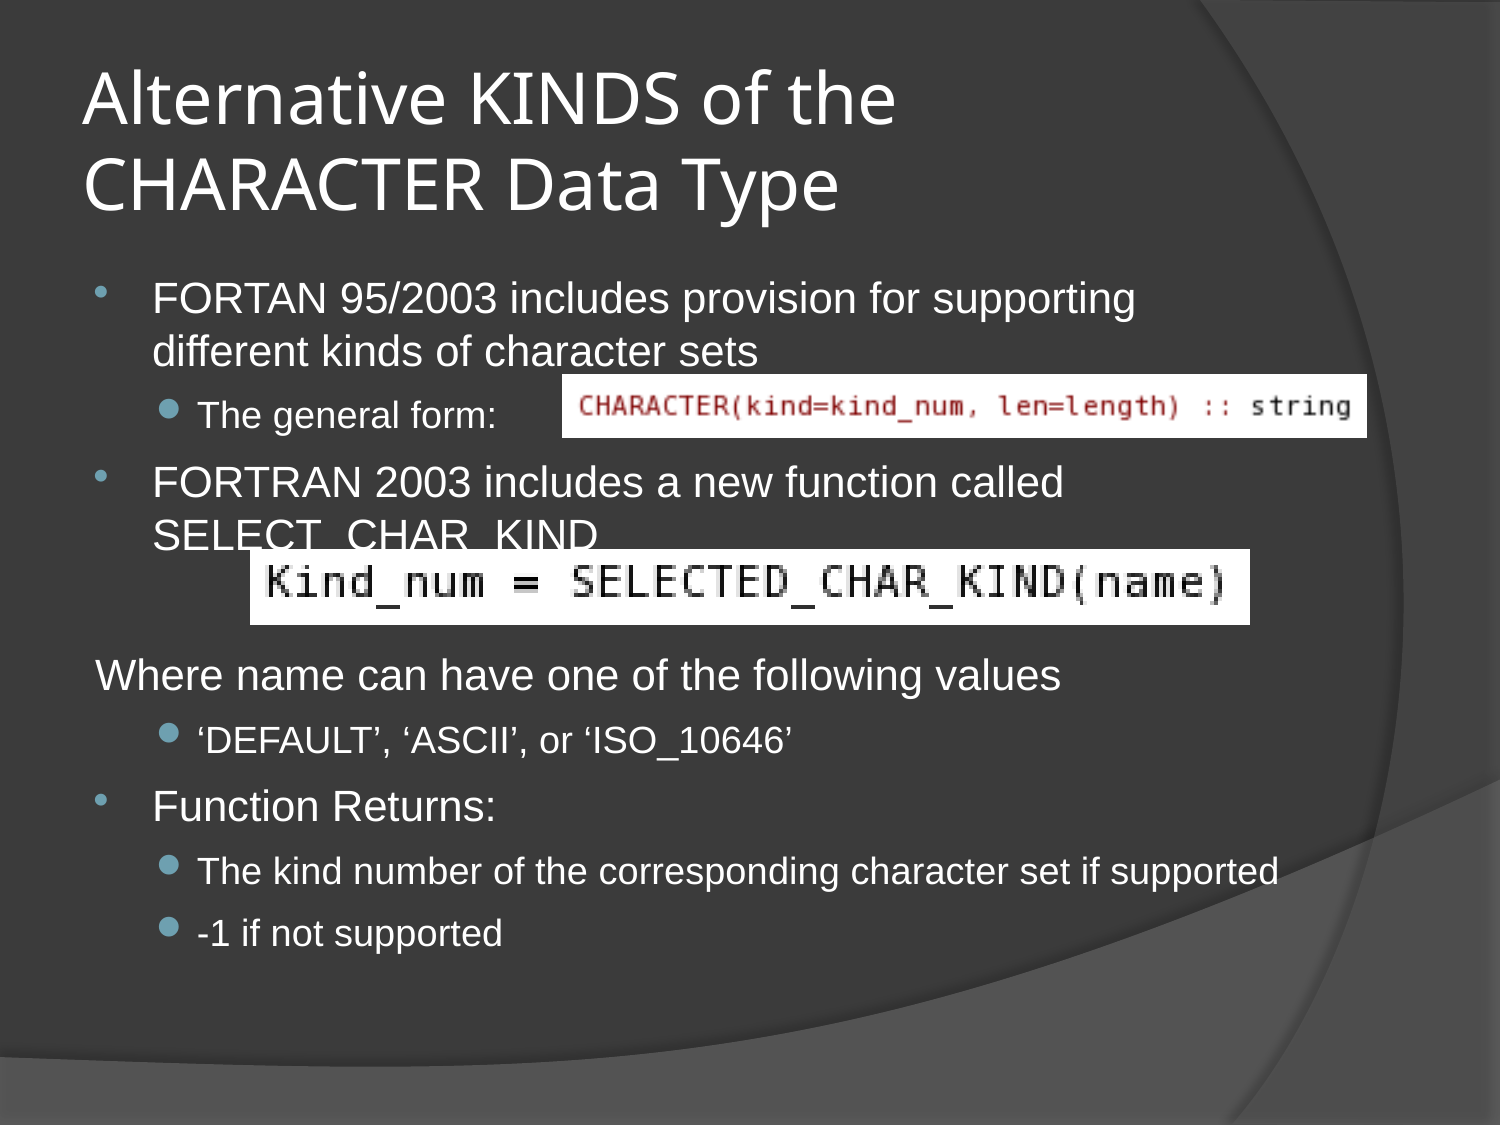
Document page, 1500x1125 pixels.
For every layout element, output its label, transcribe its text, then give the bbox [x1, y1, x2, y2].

picture [250, 549, 1250, 626]
list FORTAN 95/2003 includes provision for supporting different kinds of character sets The general form: FORTRAN 2003 includes a new function called SELECT_CHAR_KIND Where name can have one of the following values ‘DEFAULT’, ‘ASCII’, or ‘ISO_10646’ Function Returns: The kind number of the corresponding character set if supported -1 if not supported [75, 262, 1300, 1005]
title Alternative KINDS of the CHARACTER Data Type [75, 45, 1300, 233]
picture [562, 374, 1367, 438]
